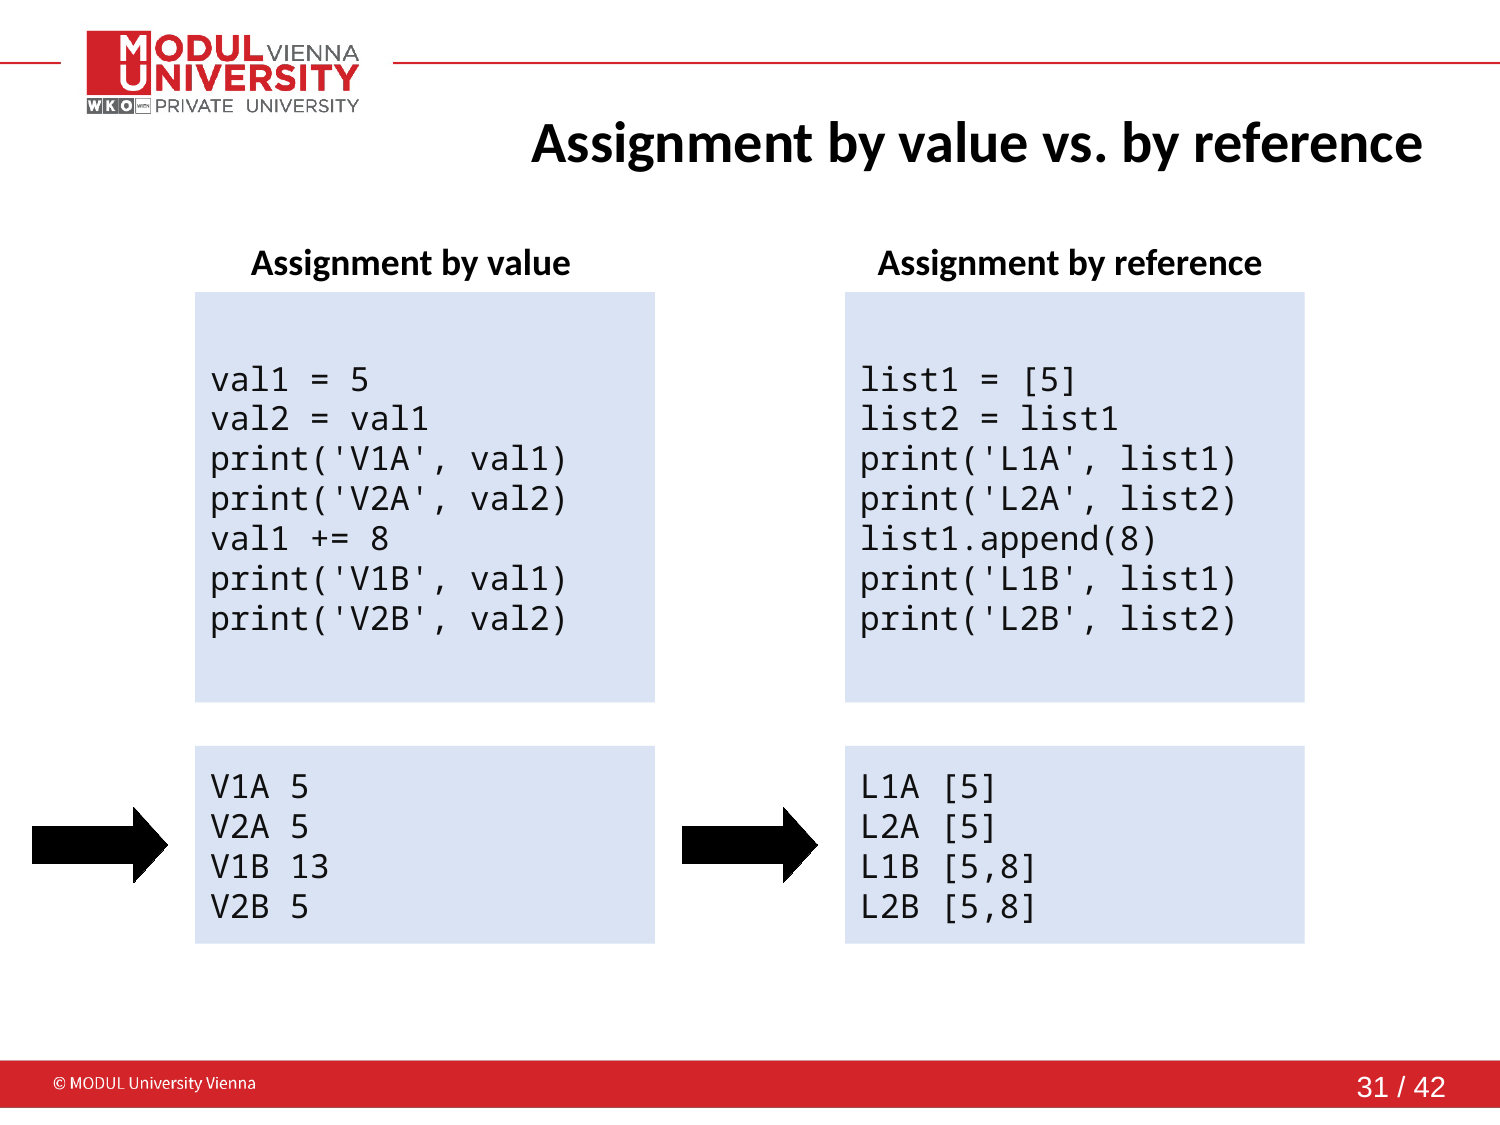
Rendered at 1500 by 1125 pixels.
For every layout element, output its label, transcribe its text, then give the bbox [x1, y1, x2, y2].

text_box [32, 807, 168, 883]
picture [0, 0, 1500, 1125]
text_box Assignment by reference [863, 231, 1287, 291]
text_box Assignment by value [236, 231, 595, 291]
text_box L1A [5] L2A [5] L1B [5,8] L2B [5,8] [845, 745, 1305, 944]
text_box V1A 5 V2A 5 V1B 13 V2B 5 [195, 745, 655, 944]
title Assignment by value vs. by reference [51, 45, 1439, 233]
text_box [682, 807, 818, 883]
text_box list1 = [5] list2 = list1 print('L1A', list1) print('L2A', list2) list1.append(8) print('L1B', list1) print('L2B', list2) [845, 292, 1305, 703]
text_box val1 = 5 val2 = val1 print('V1A', val1) print('V2A', val2) val1 += 8 print('V1B', val1) print('V2B', val2) [195, 292, 655, 703]
